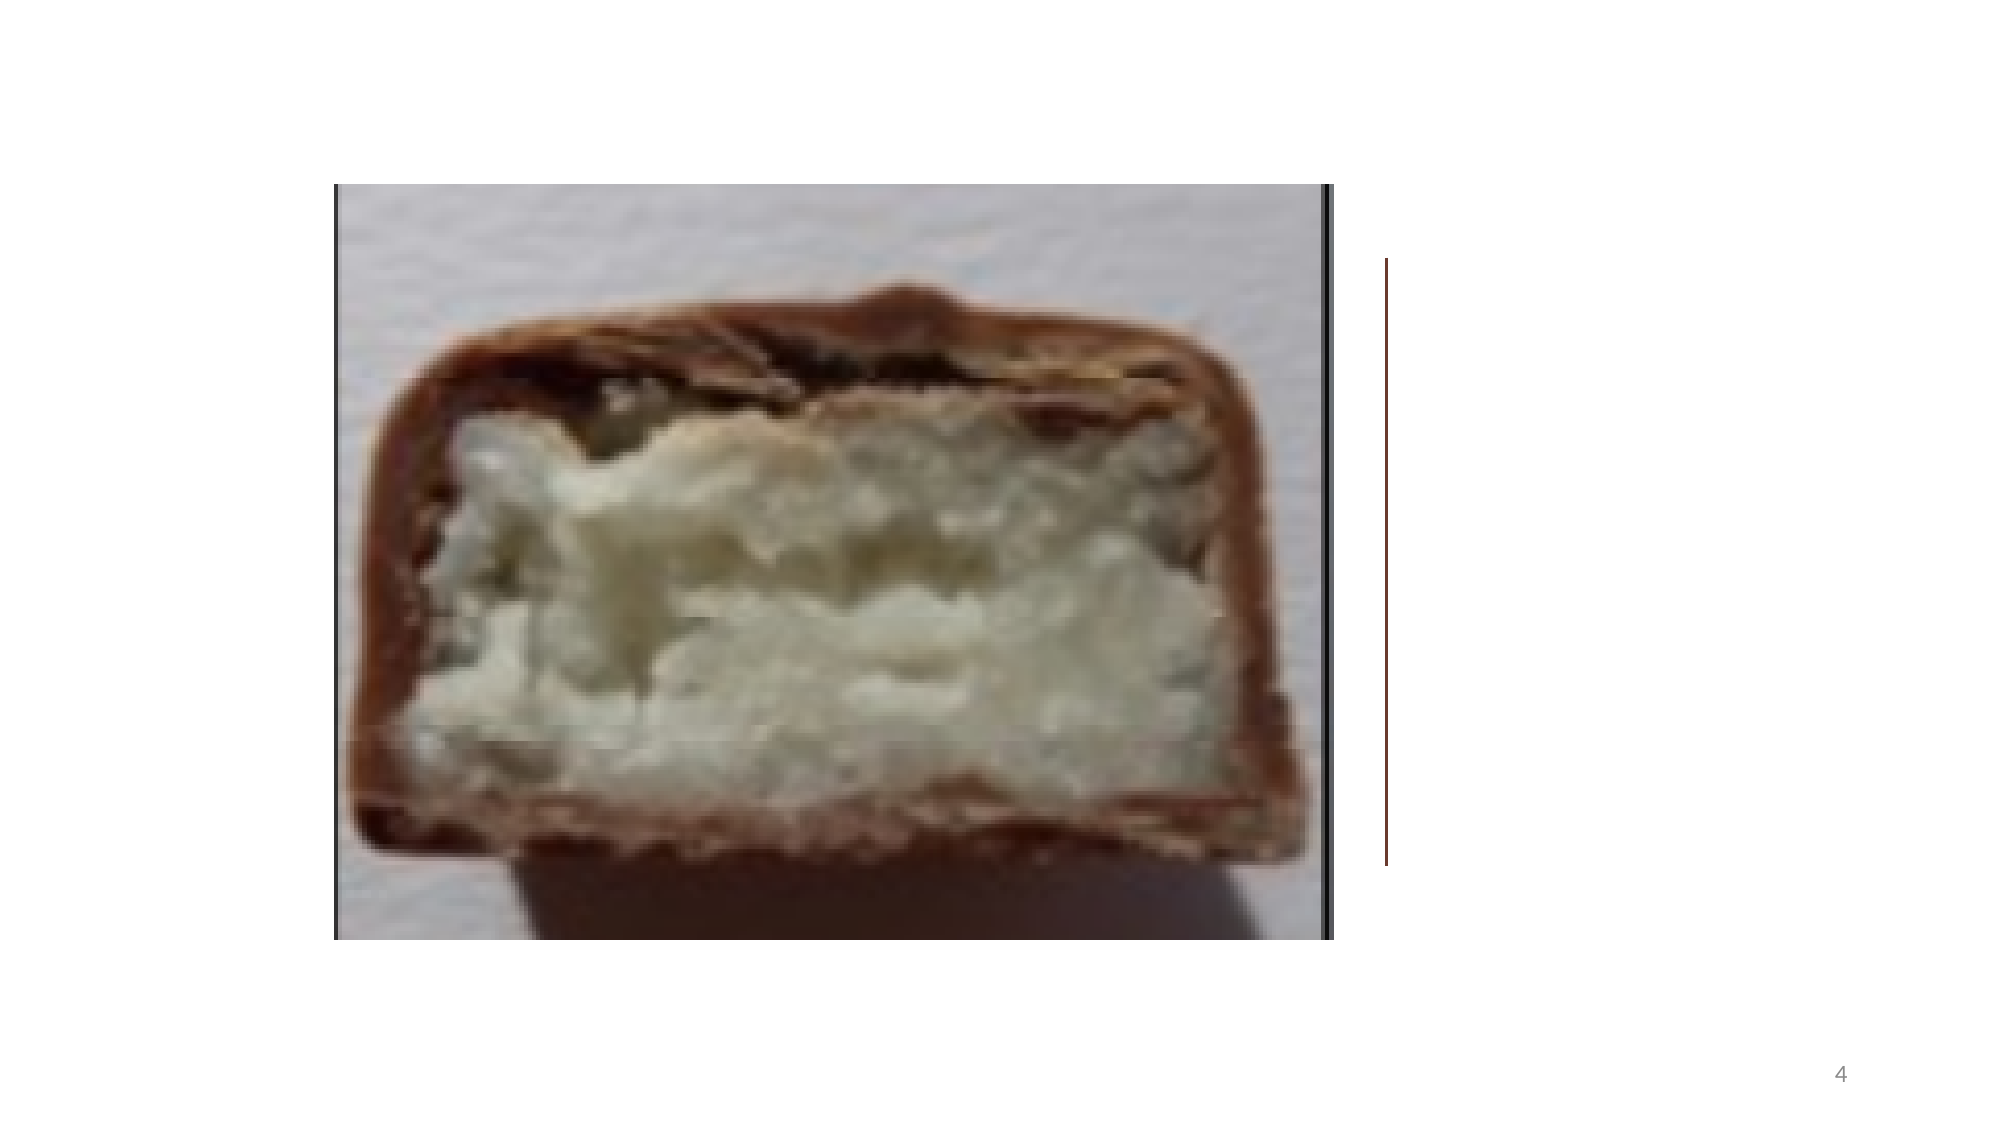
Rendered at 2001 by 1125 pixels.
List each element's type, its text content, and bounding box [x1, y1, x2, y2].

slide_number 4 [1412, 1042, 1863, 1103]
picture [334, 184, 1334, 940]
